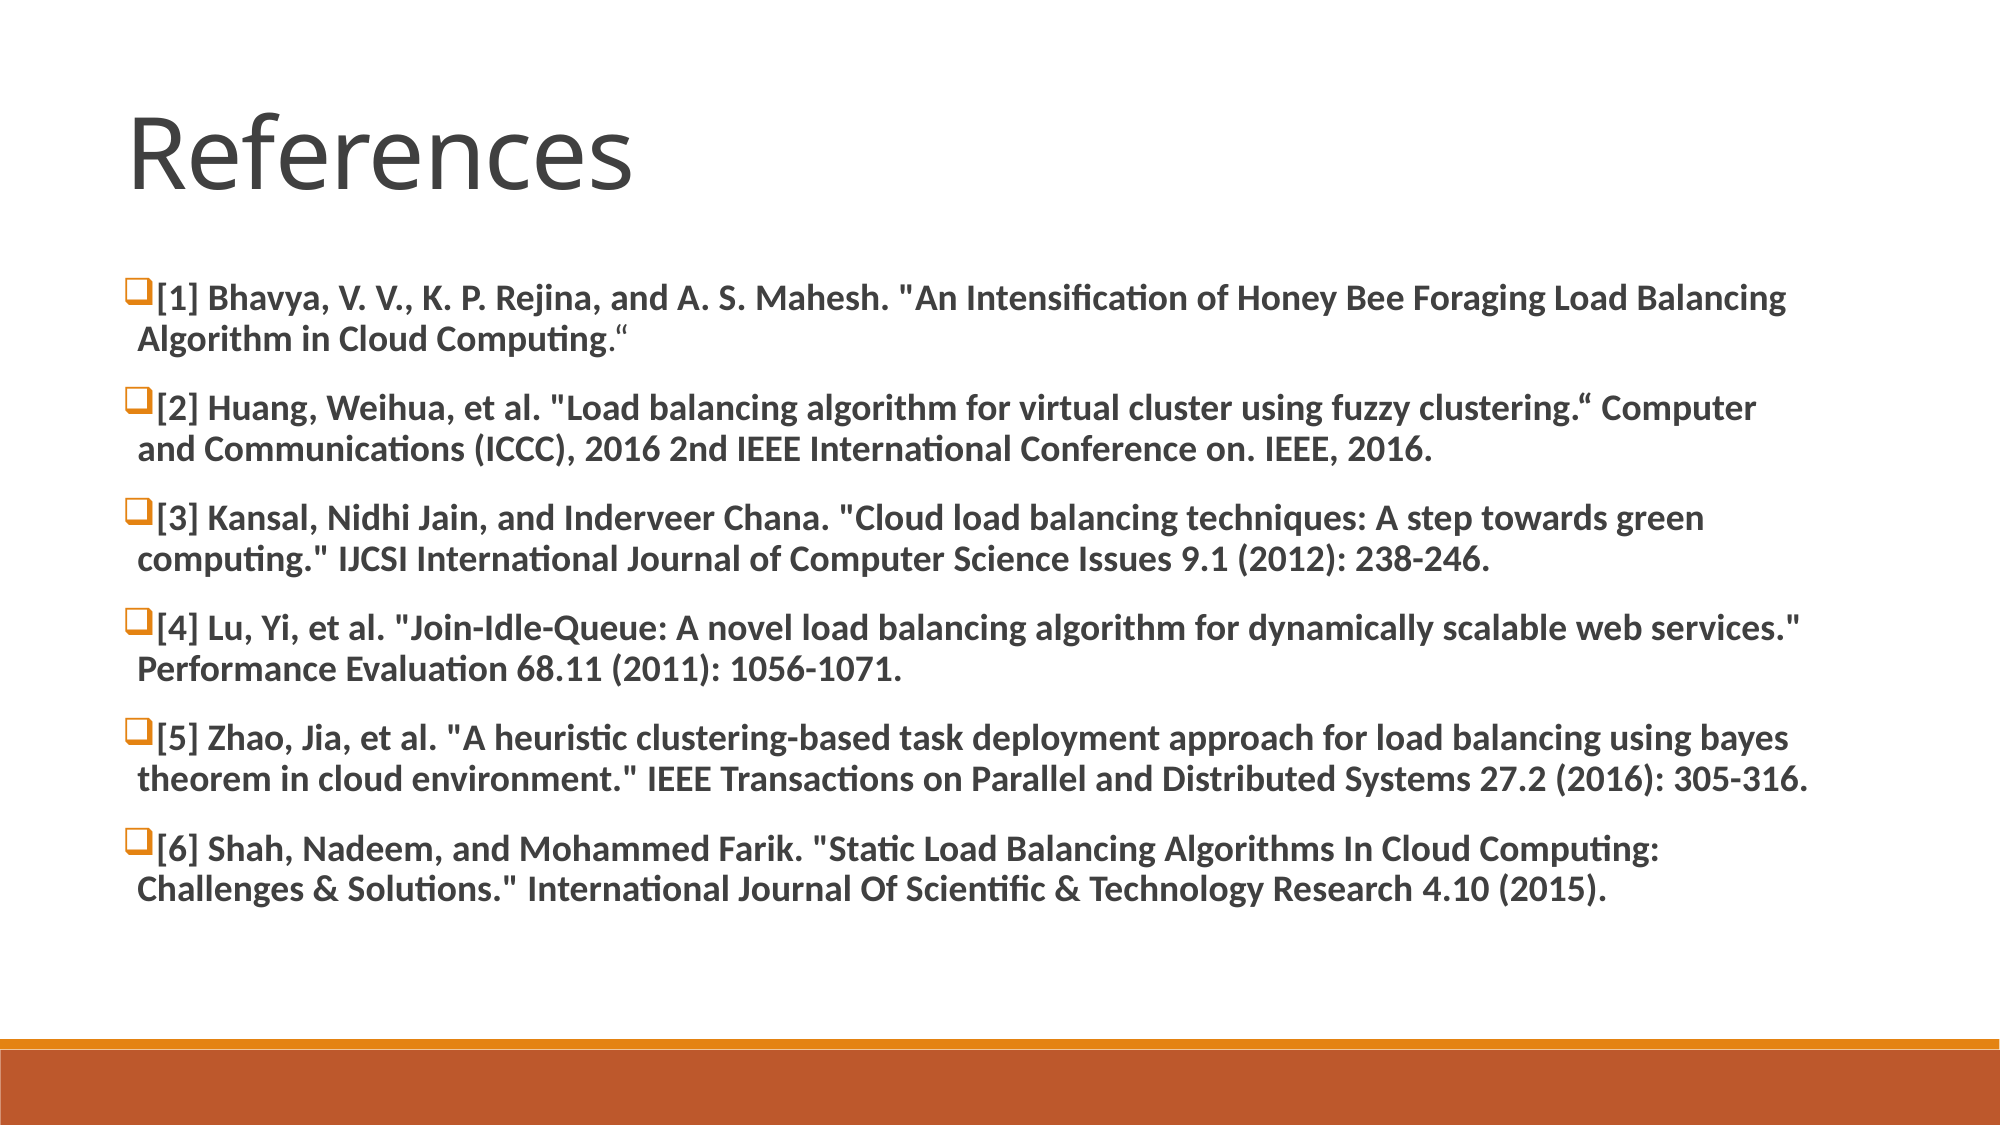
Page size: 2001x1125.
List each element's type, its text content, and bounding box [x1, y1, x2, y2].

title References [110, 98, 1761, 218]
list [1] Bhavya, V. V., K. P. Rejina, and A. S. Mahesh. "An Intensification of Honey Bee Foraging Load Balancing Algorithm in Cloud Computing.“ [2] Huang, Weihua, et al. "Load balancing algorithm for virtual cluster using fuzzy clustering.“ Computer and Communications (ICCC), 2016 2nd IEEE International Conference on. IEEE, 2016. [3] Kansal, Nidhi Jain, and Inderveer Chana. "Cloud load balancing techniques: A step towards green computing." IJCSI International Journal of Computer Science Issues 9.1 (2012): 238-246. [4] Lu, Yi, et al. "Join-Idle-Queue: A novel load balancing algorithm for dynamically scalable web services." Performance Evaluation 68.11 (2011): 1056-1071. [5] Zhao, Jia, et al. "A heuristic clustering-based task deployment approach for load balancing using bayes theorem in cloud environment." IEEE Transactions on Parallel and Distributed Systems 27.2 (2016): 305-316. [6] Shah, Nadeem, and Mohammed Farik. "Static Load Balancing Algorithms In Cloud Computing: Challenges & Solutions." International Journal Of Scientific & Technology Research 4.10 (2015). [122, 270, 1826, 931]
